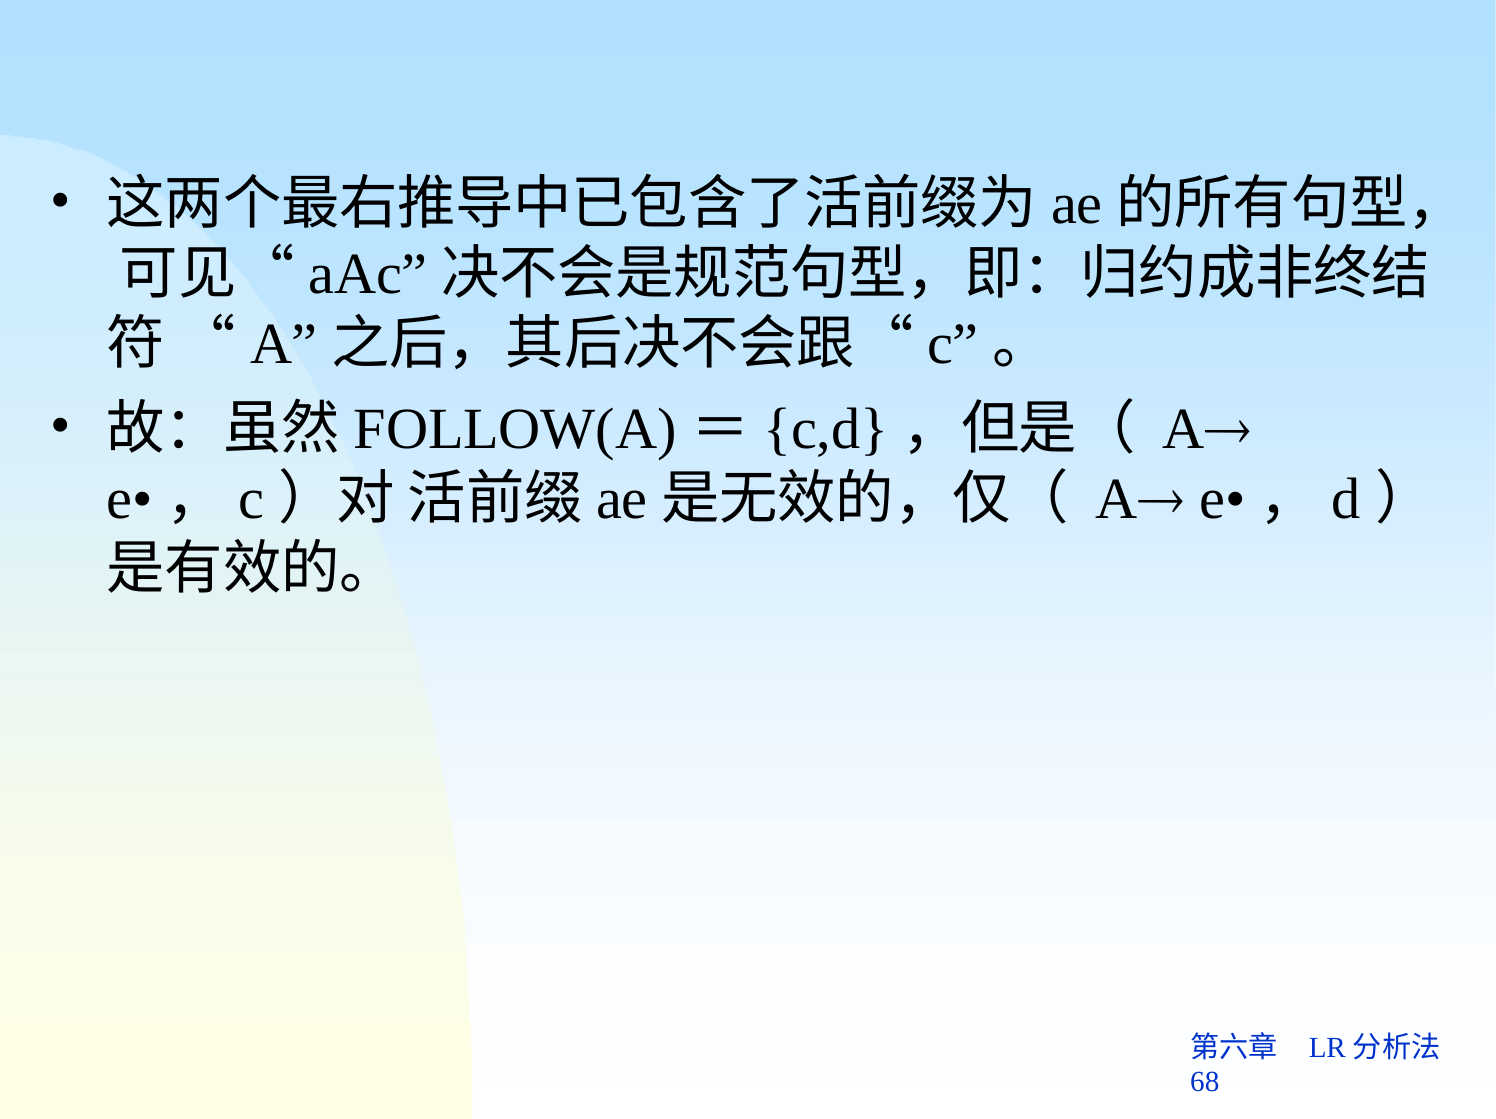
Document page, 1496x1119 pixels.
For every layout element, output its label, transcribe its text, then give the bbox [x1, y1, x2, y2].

text_box 这两个最右推导中已包含了活前缀为ae的所有句型， 可见“aAc”决不会是规范句型，即：归约成非终结符 “A”之后，其后决不会跟“c”。 故：虽然FOLLOW(A)＝{c,d}，但是（ A e•，c）对 活前缀ae是无效的，仅（ A e•，d）是有效的。 [48, 162, 1460, 601]
picture [0, 0, 1496, 1119]
slide_number 第六章 LR分析法 68 [1188, 1029, 1475, 1119]
